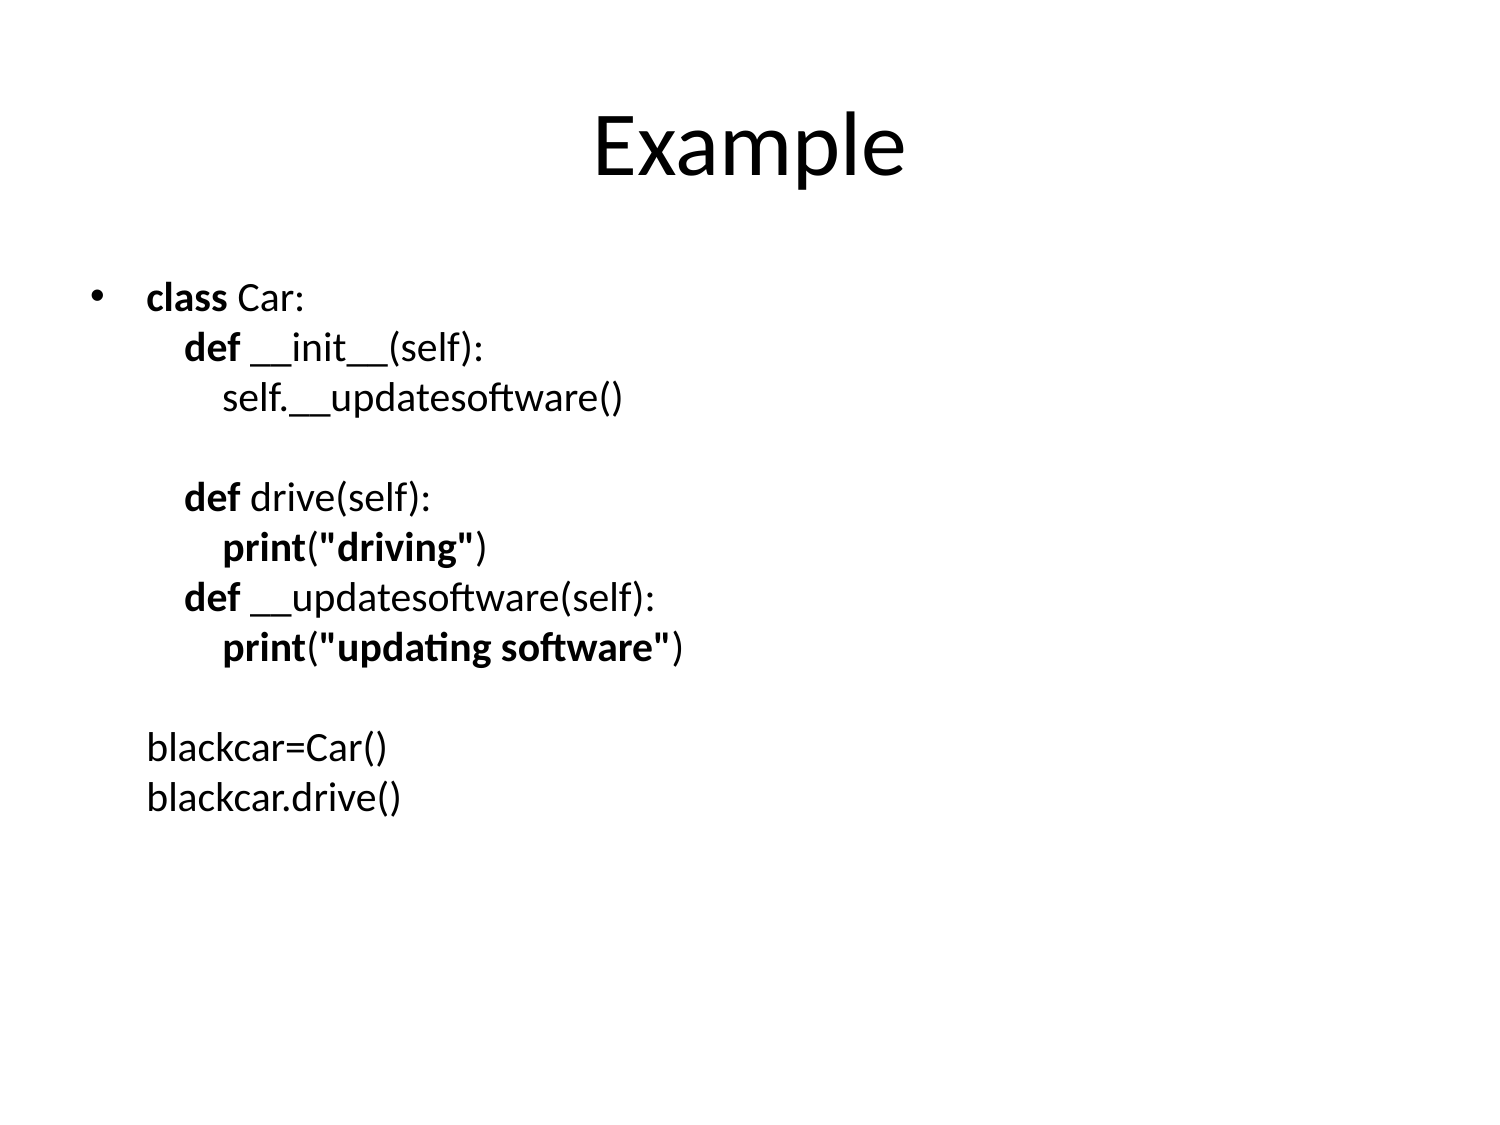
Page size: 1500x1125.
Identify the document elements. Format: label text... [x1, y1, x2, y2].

title Example [75, 45, 1425, 233]
list class Car: def __init__(self): self.__updatesoftware() def drive(self): print("driving") def __updatesoftware(self): print("updating software") blackcar=Car() blackcar.drive() [75, 262, 1425, 1005]
